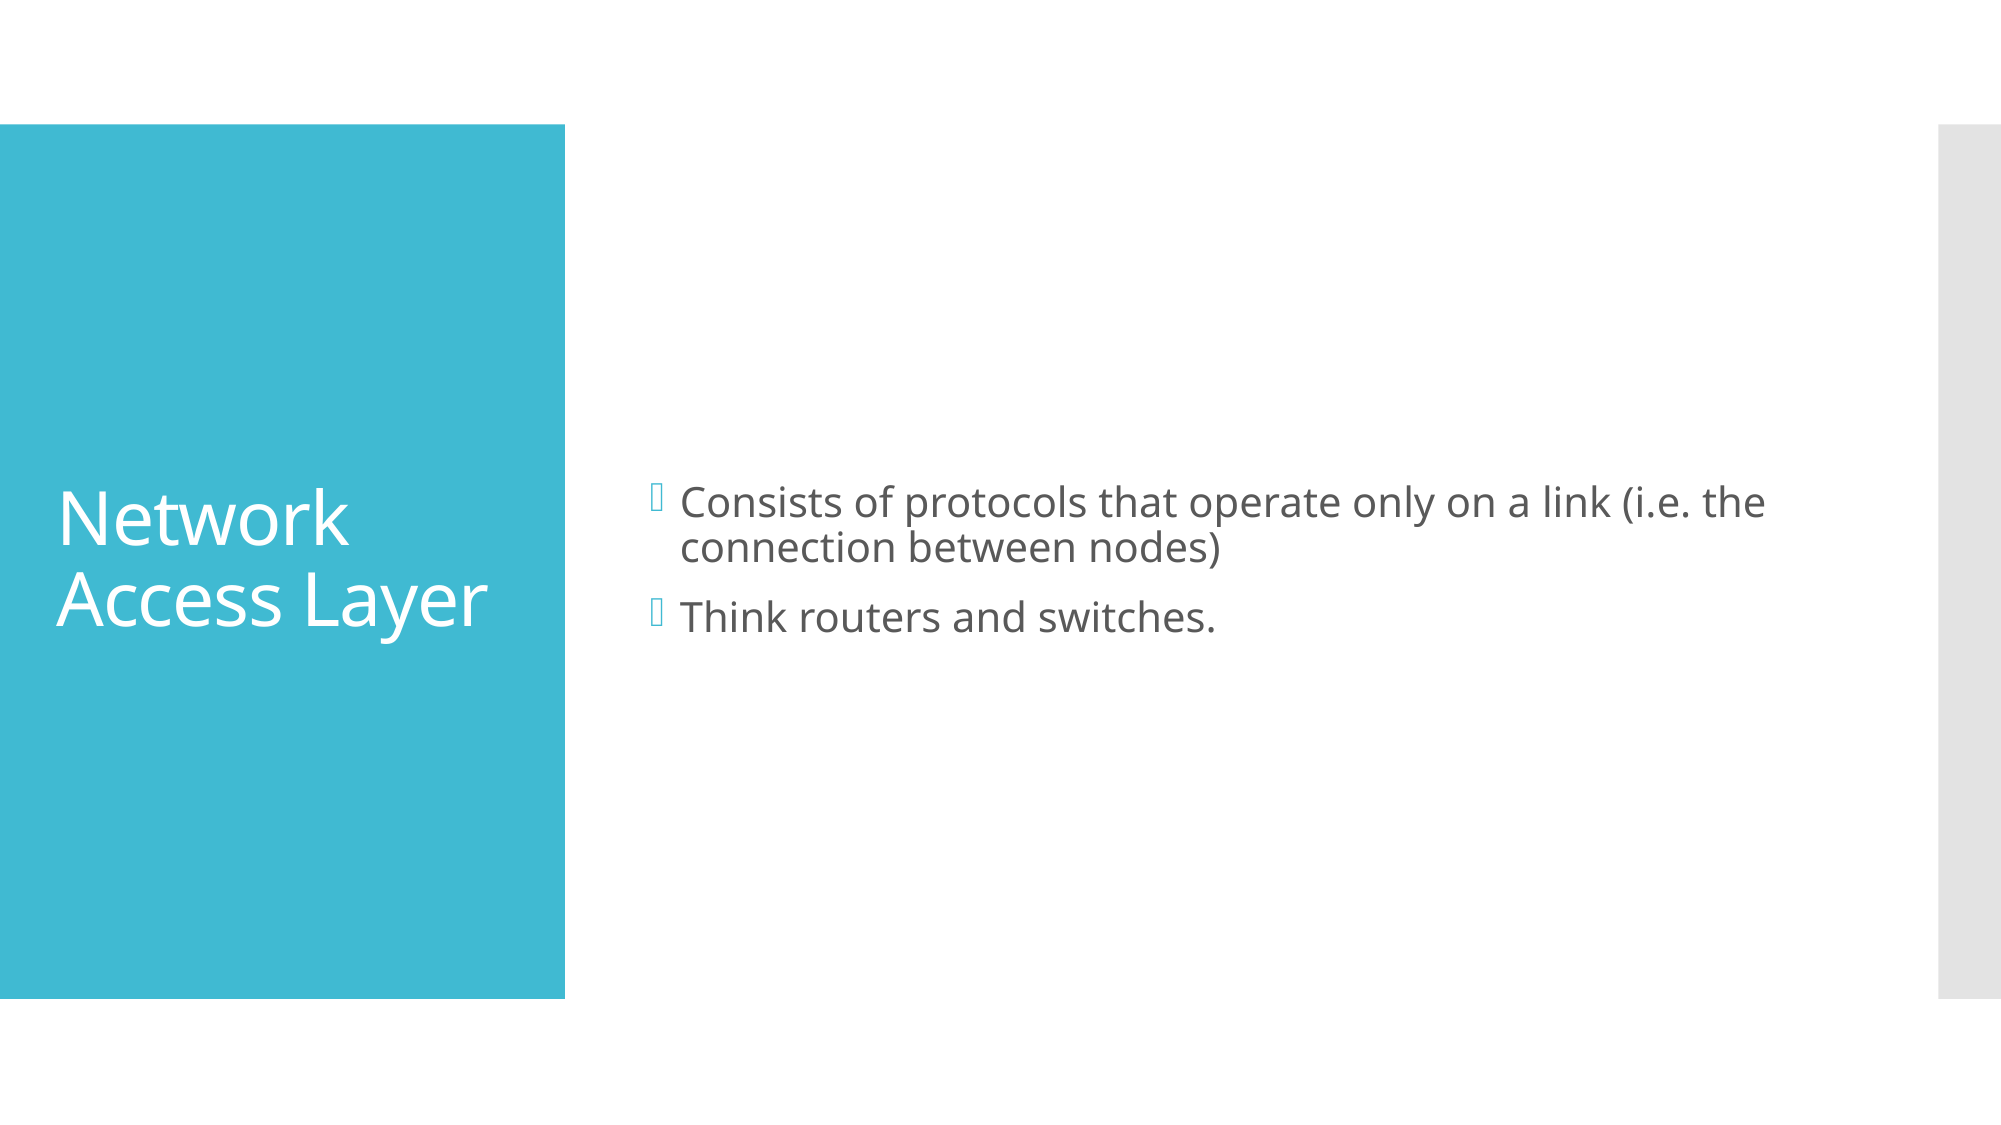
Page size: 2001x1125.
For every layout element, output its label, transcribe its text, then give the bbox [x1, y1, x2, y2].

list Consists of protocols that operate only on a link (i.e. the connection between nodes) Think routers and switches. [634, 141, 1835, 982]
title Network Access Layer [41, 184, 525, 940]
